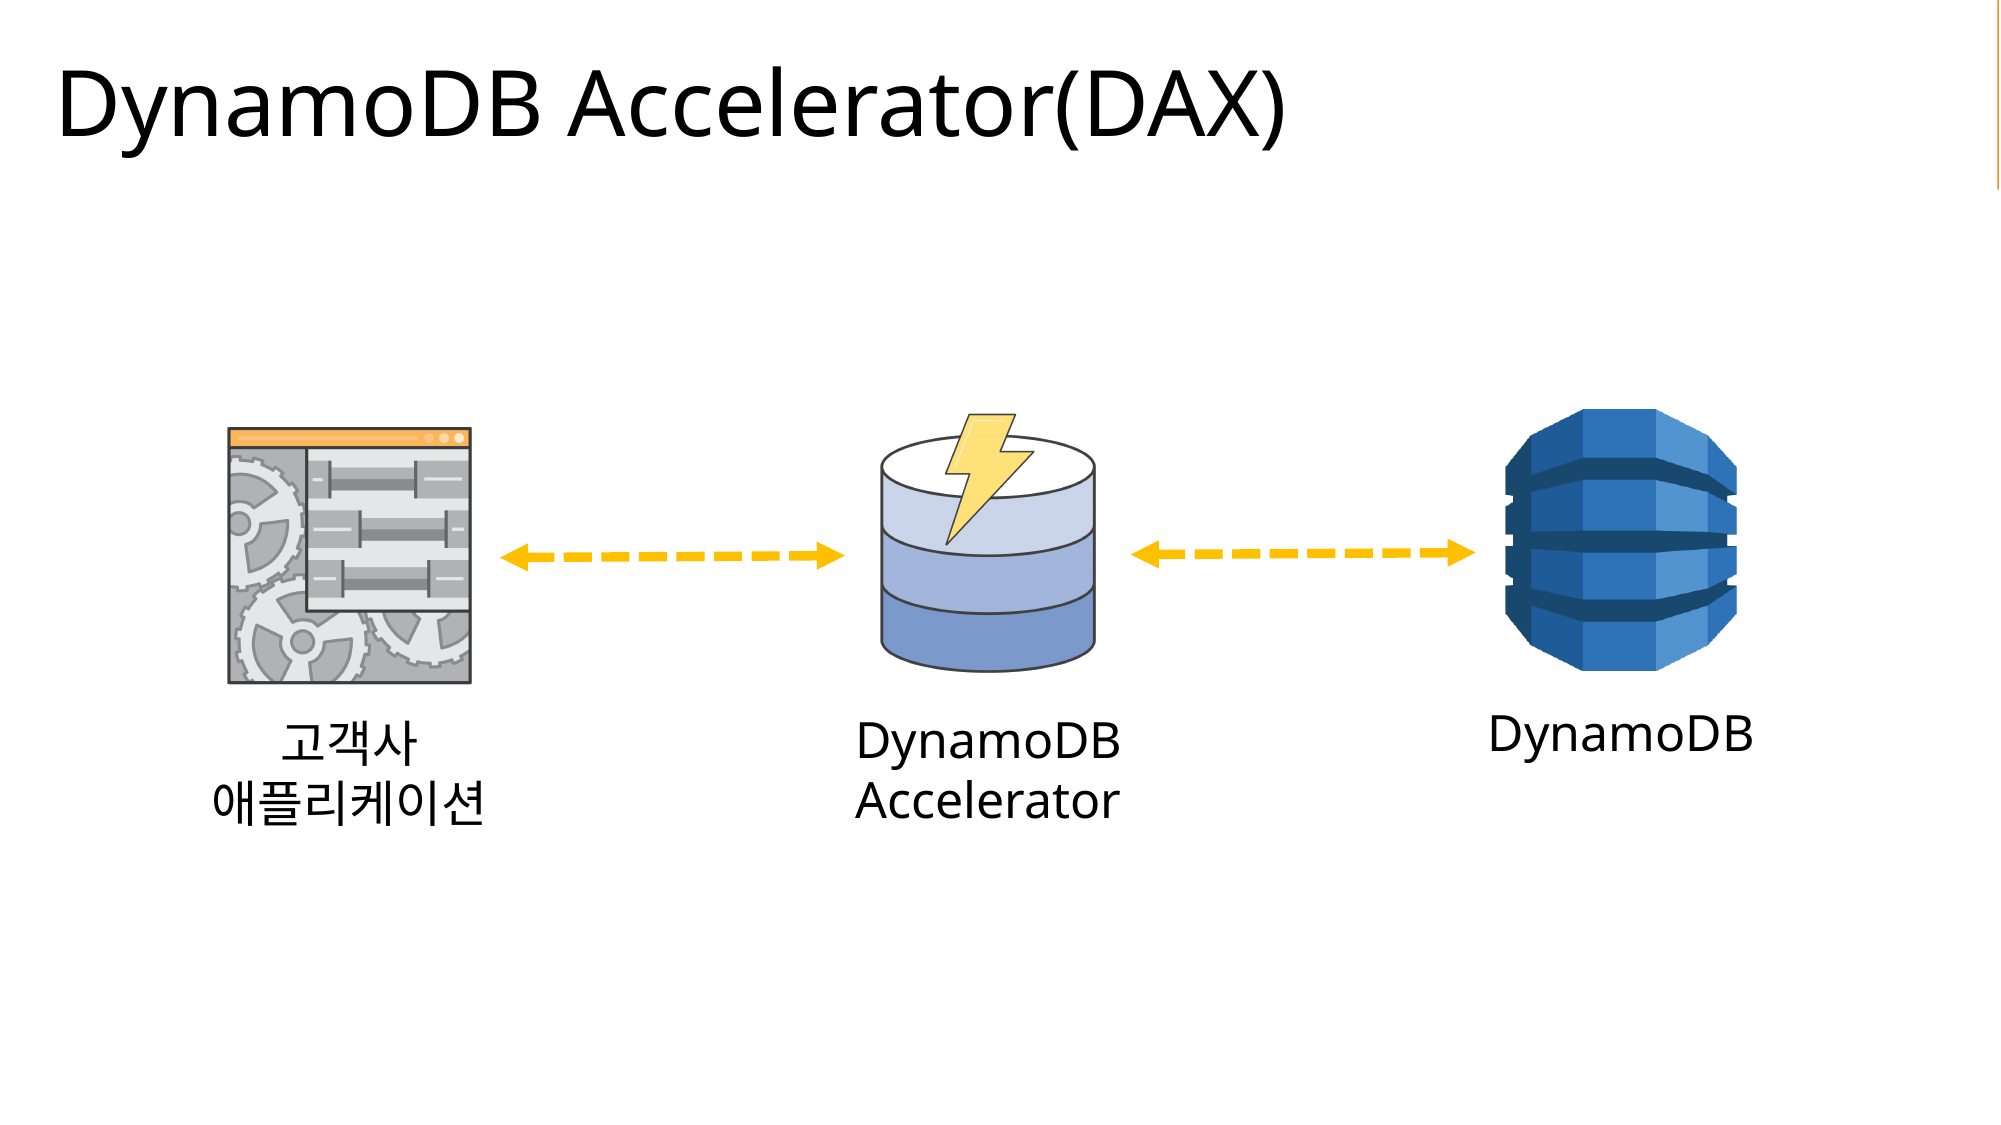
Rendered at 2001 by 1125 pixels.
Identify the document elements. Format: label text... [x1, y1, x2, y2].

title DynamoDB Accelerator(DAX) [39, 43, 1863, 172]
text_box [192, 398, 507, 832]
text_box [1471, 409, 1772, 821]
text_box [838, 402, 1140, 829]
